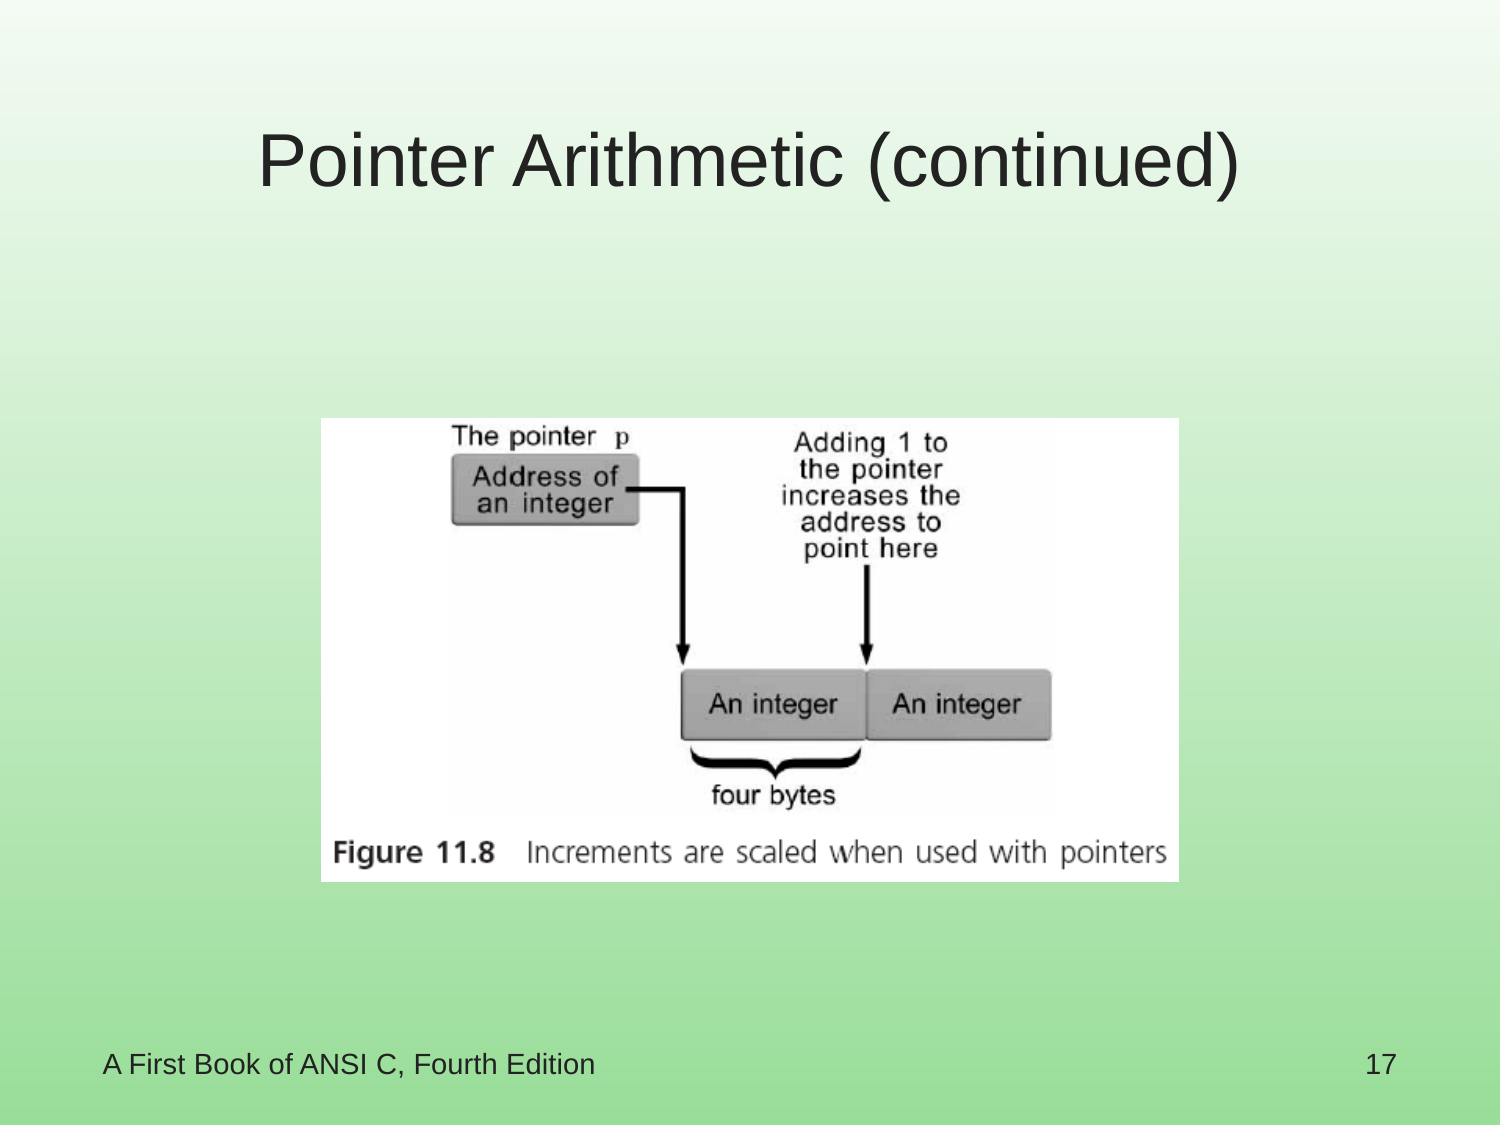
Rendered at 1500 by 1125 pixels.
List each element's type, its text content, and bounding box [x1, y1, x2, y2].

footer A First Book of ANSI C, Fourth Edition [87, 1037, 1051, 1101]
slide_number 17 [1074, 1037, 1413, 1101]
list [321, 418, 1179, 882]
title Pointer Arithmetic (continued) [87, 62, 1413, 250]
